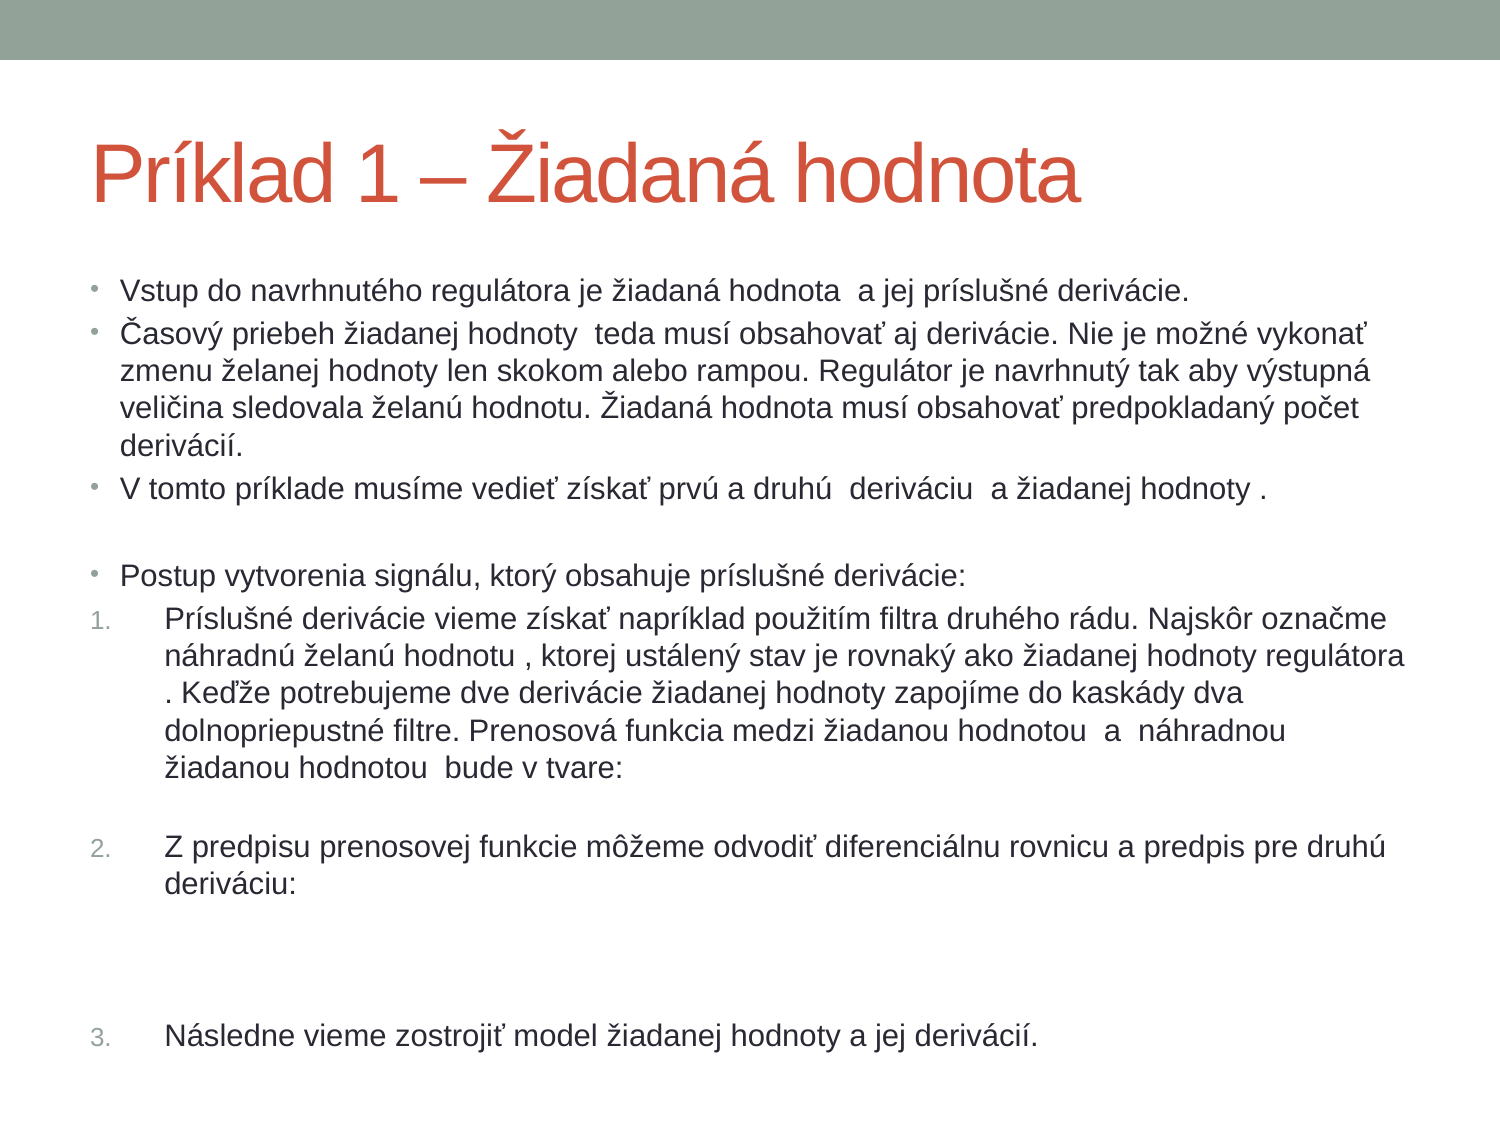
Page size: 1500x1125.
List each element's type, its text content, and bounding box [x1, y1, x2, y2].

title Príklad 1 – Žiadaná hodnota [75, 87, 1425, 250]
